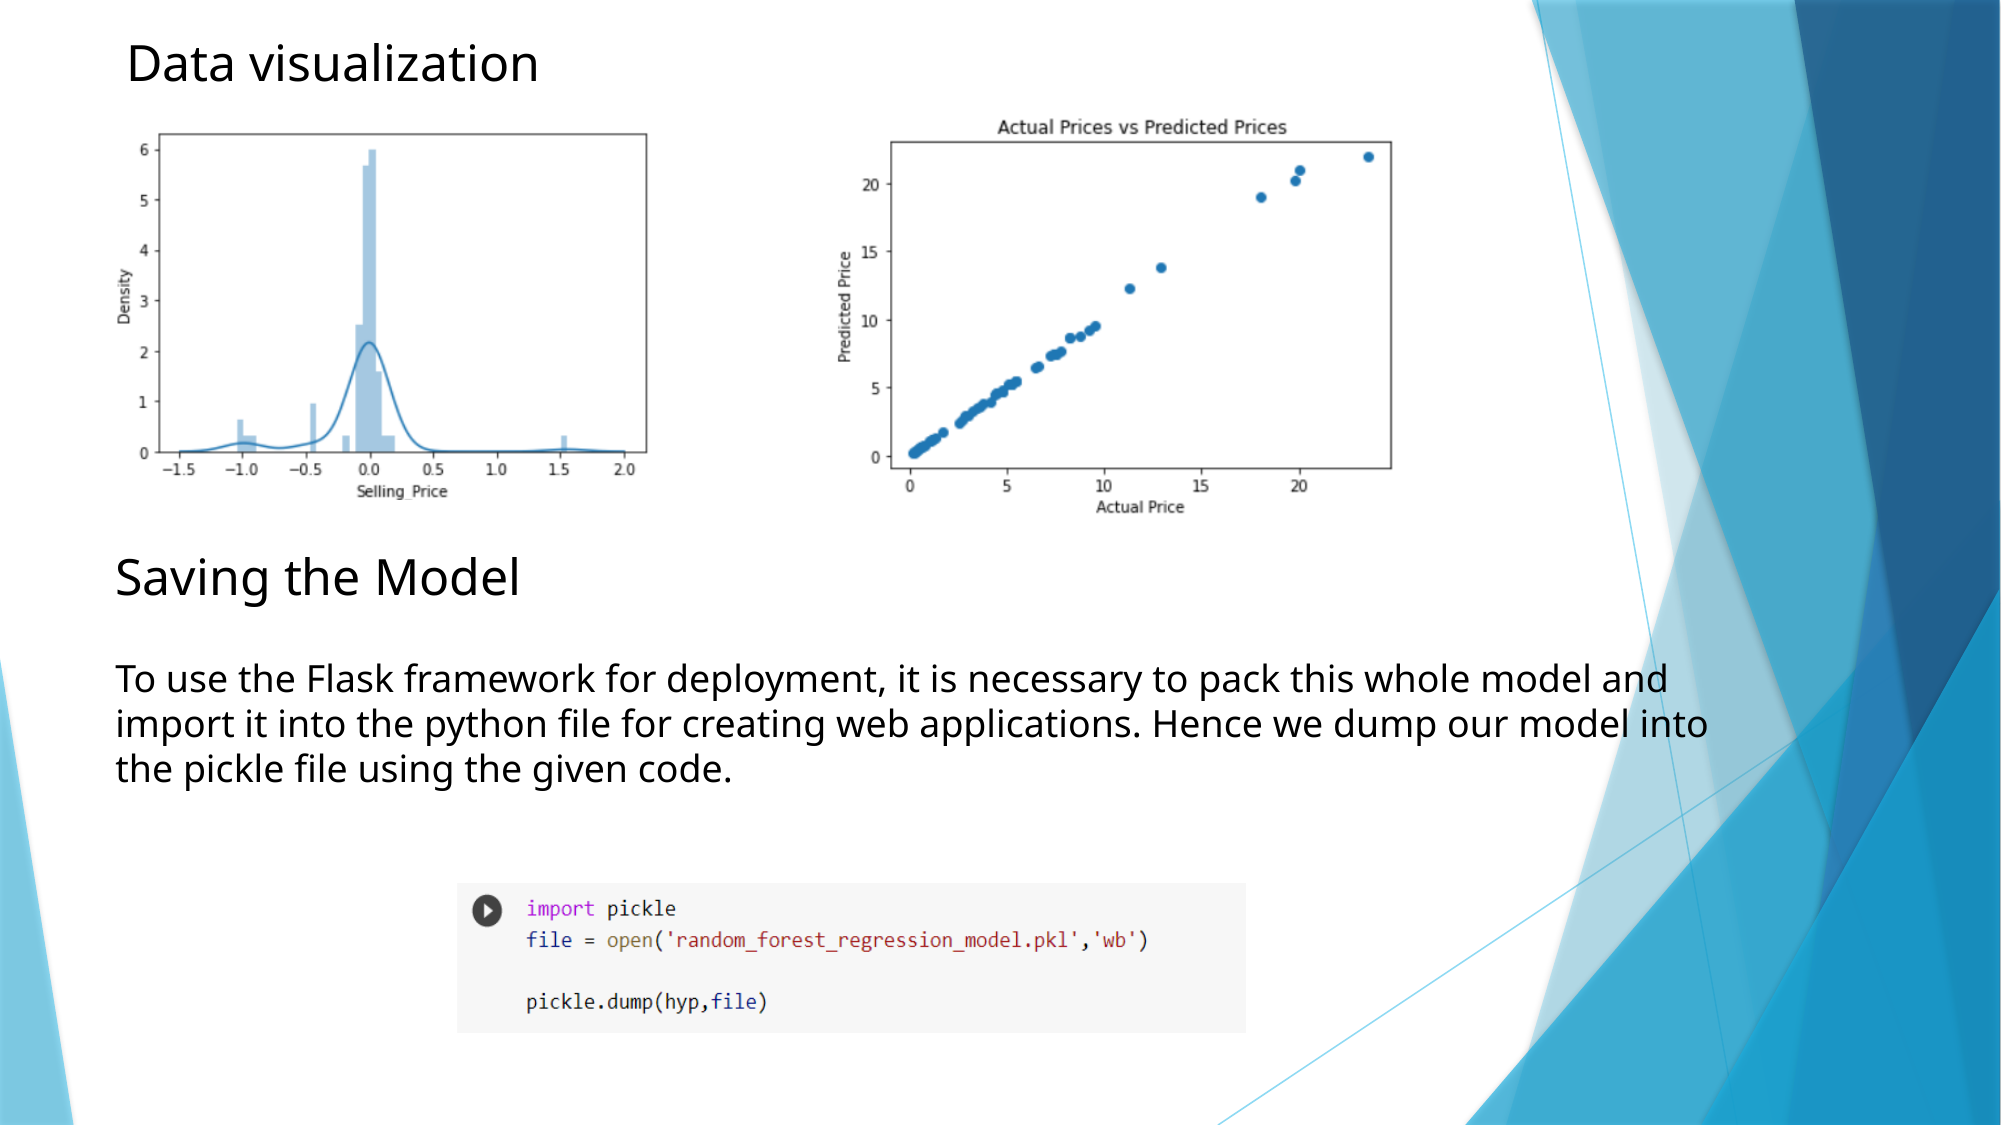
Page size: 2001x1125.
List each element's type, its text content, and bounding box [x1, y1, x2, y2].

picture [815, 114, 1468, 539]
picture [455, 883, 1247, 1034]
text_box Saving the Model To use the Flask framework for deployment, it is necessary to pack this whole model and import it into the python file for creating web applications. Hence we dump our model into the pickle file using the given code. [100, 537, 1781, 843]
title Data visualization [111, 23, 1522, 115]
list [100, 128, 709, 501]
